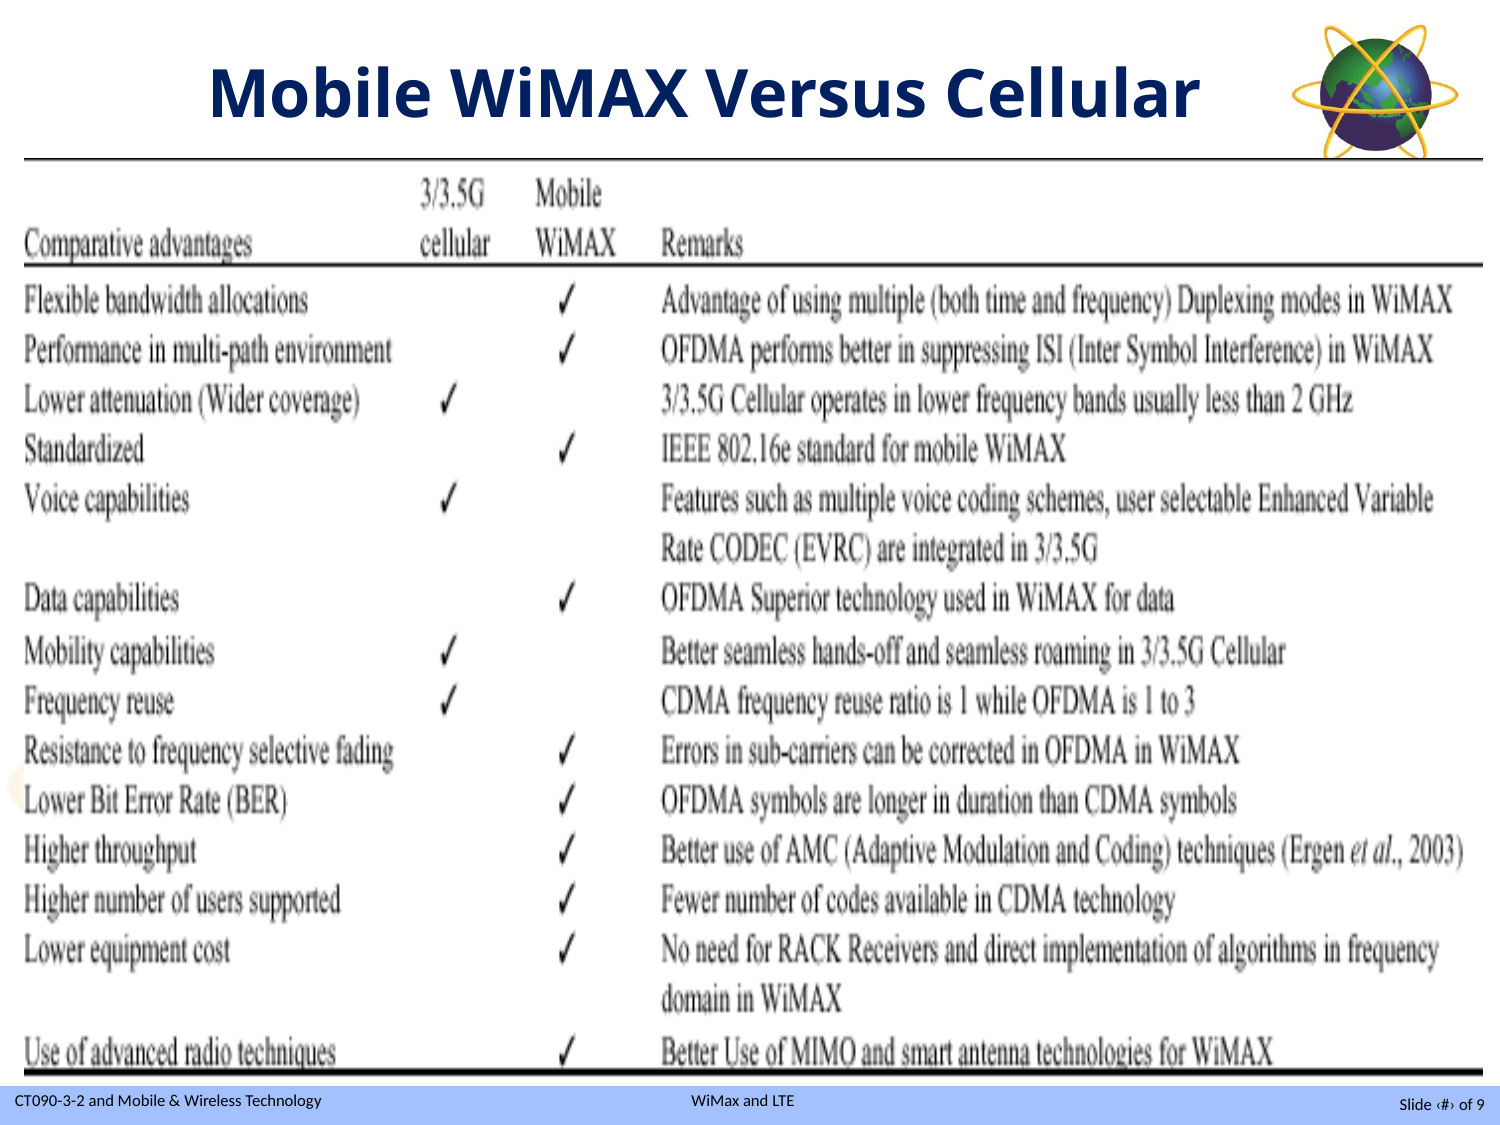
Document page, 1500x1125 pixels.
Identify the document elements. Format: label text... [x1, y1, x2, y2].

footer Slide ‹#› of 9 [1024, 1086, 1500, 1125]
picture [23, 0, 1500, 1084]
text_box Mobile WiMAX Versus Cellular [48, 25, 1361, 156]
